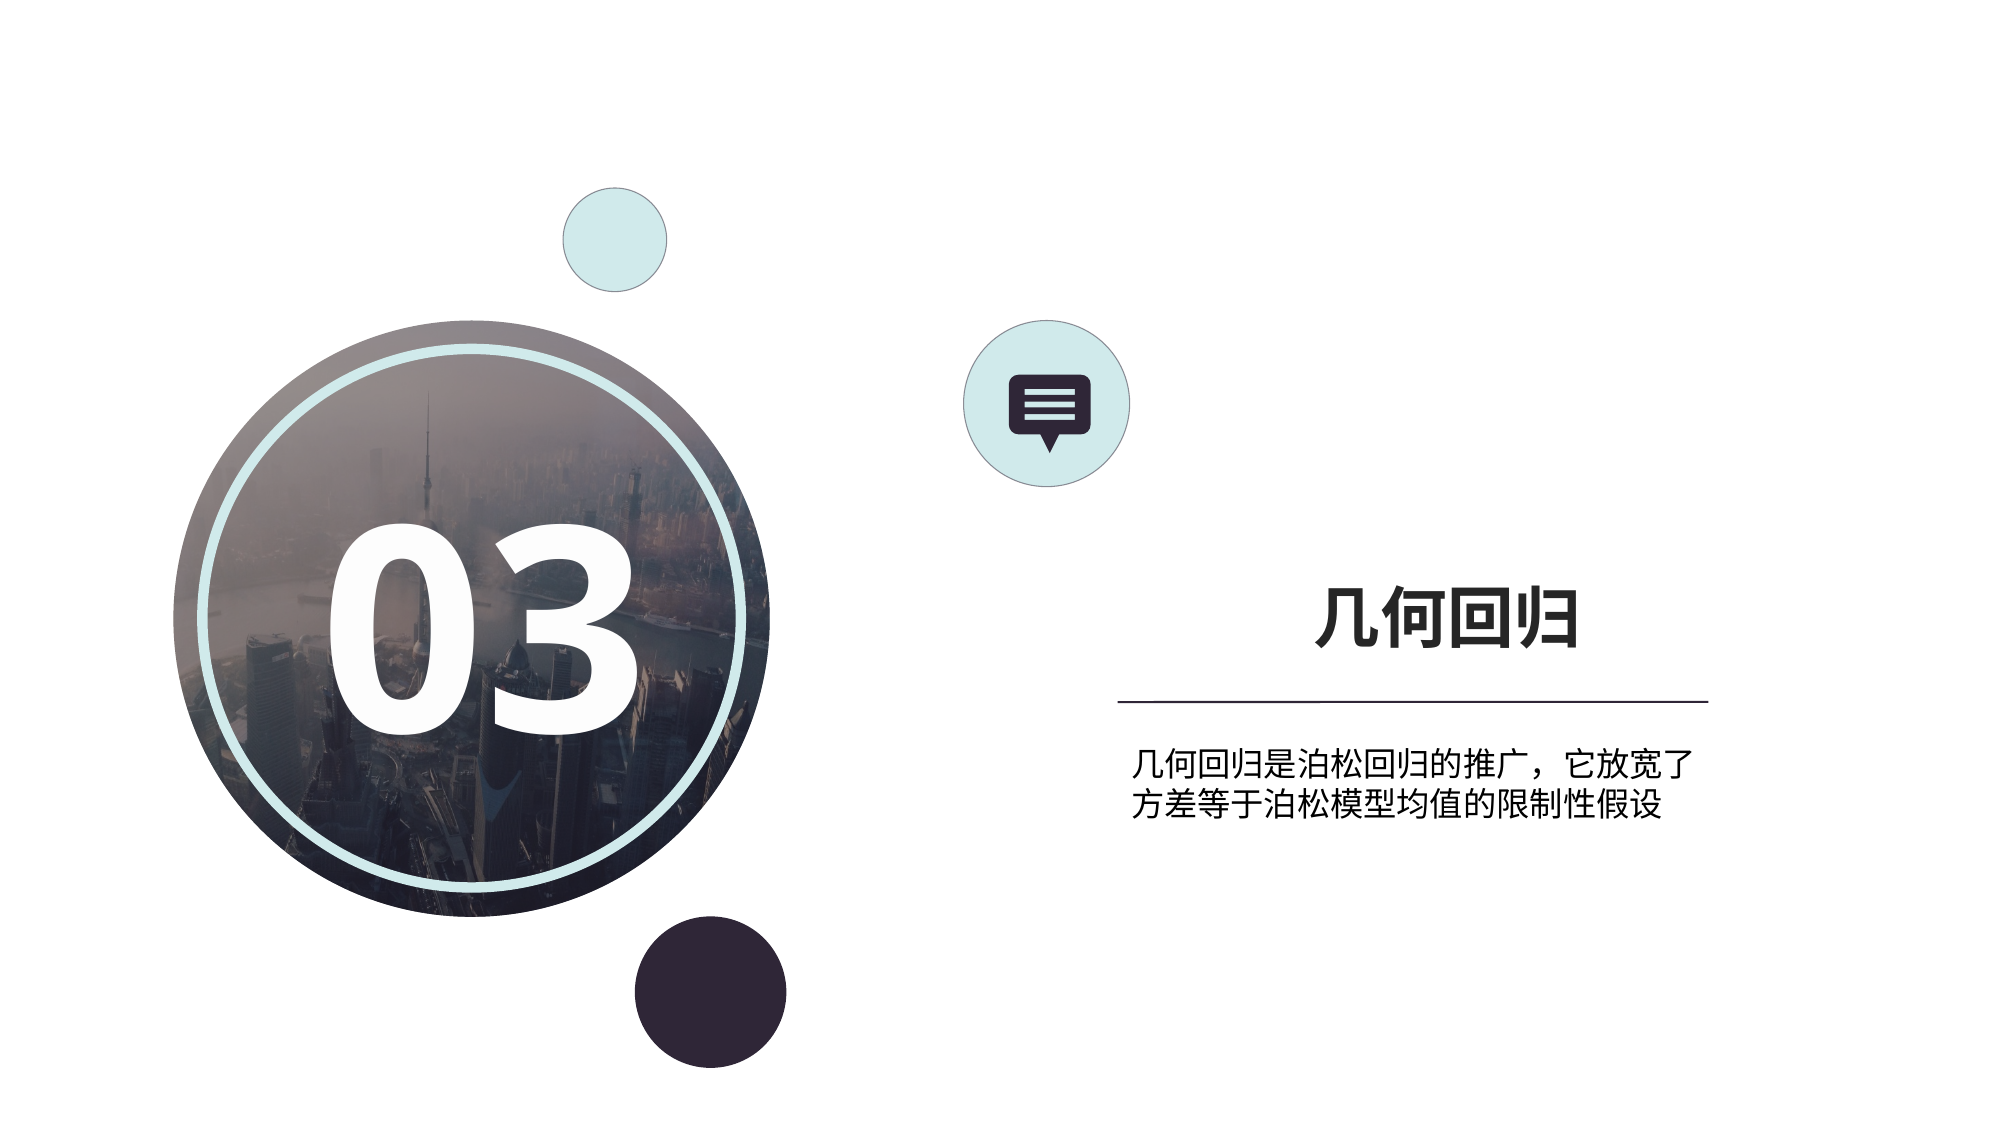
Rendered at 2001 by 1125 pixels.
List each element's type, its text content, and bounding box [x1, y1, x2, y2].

text_box 03 [305, 437, 665, 798]
text_box 几何回归是泊松回归的推广，它放宽了 方差等于泊松模型均值的限制性假设 [1116, 655, 1712, 831]
text_box [173, 320, 770, 917]
text_box [963, 320, 1130, 487]
text_box 几何回归 [1252, 568, 1596, 655]
text_box [634, 916, 787, 1068]
text_box [563, 187, 667, 292]
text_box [1008, 374, 1091, 454]
text_box [202, 348, 741, 888]
